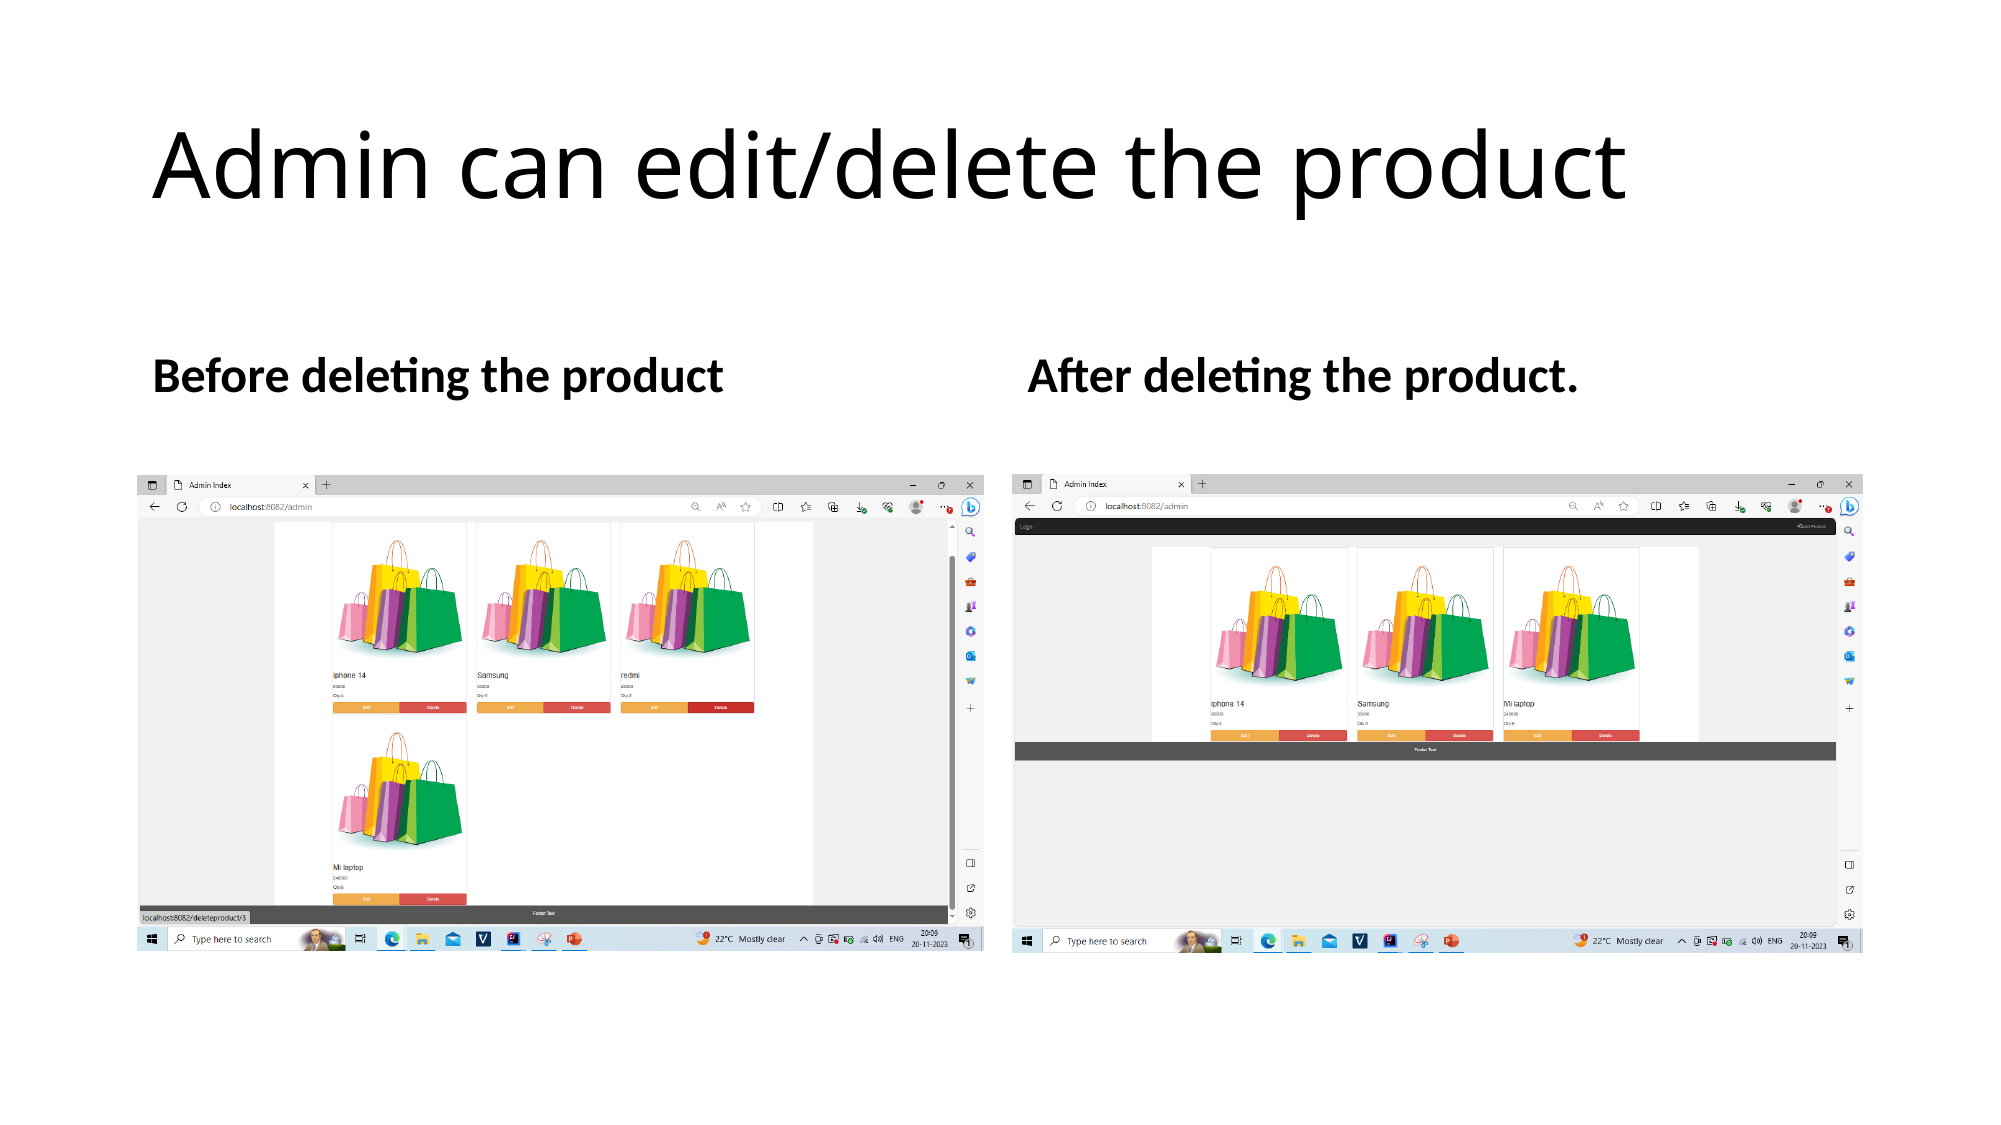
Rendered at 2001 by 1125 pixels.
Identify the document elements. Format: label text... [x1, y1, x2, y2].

title Admin can edit/delete the product [137, 59, 1863, 278]
list After deleting the product. [1012, 275, 1863, 411]
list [1012, 474, 1863, 953]
list Before deleting the product [137, 275, 984, 411]
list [137, 475, 984, 951]
